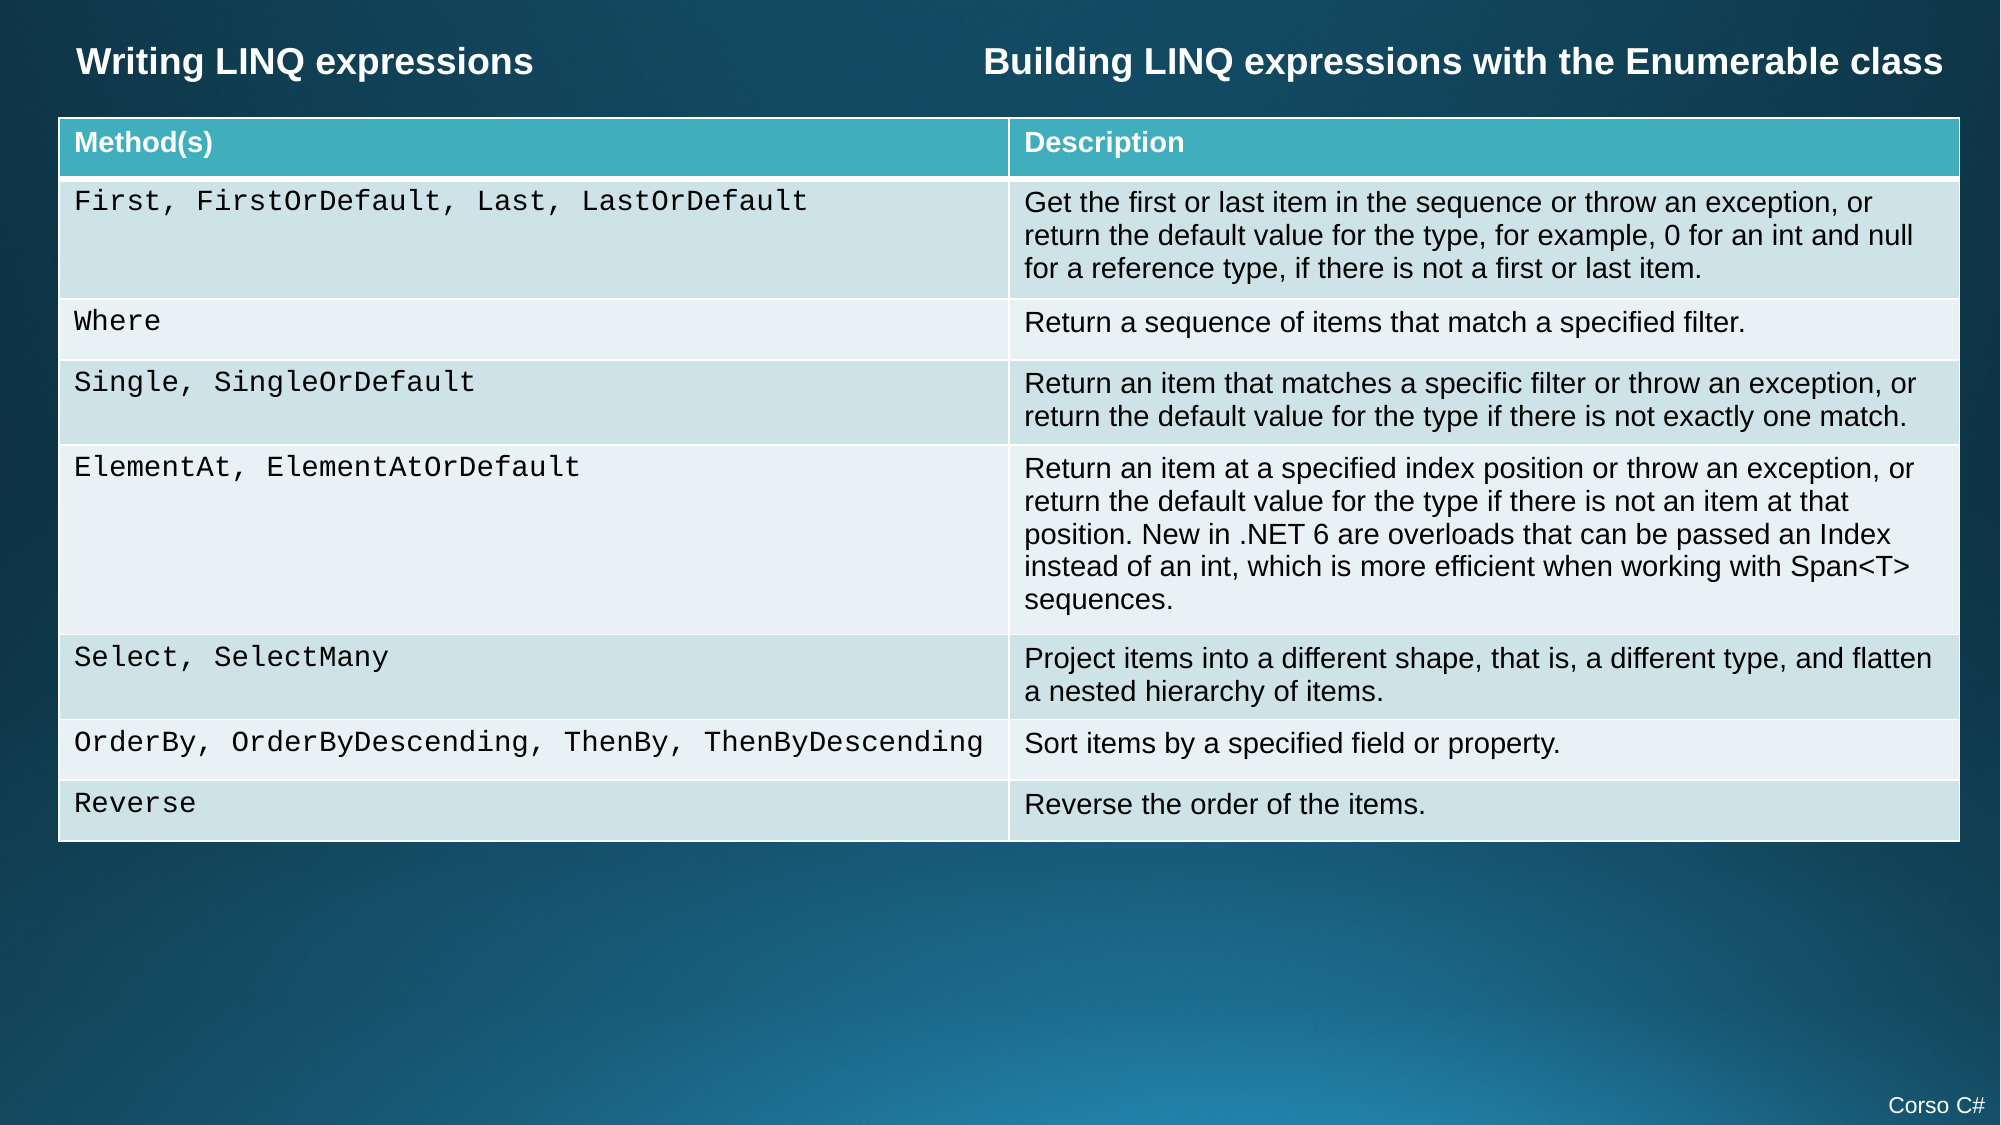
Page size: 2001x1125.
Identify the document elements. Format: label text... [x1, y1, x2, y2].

picture [0, 0, 2001, 1125]
text_box Building LINQ expressions with the Enumerable class [877, 29, 1960, 89]
table_header Description [1010, 119, 1959, 176]
table_cell Single, SingleOrDefault [60, 361, 1008, 444]
table_cell First, FirstOrDefault, Last, LastOrDefault [60, 182, 1008, 298]
table_cell Return a sequence of items that match a specified filter. [1010, 300, 1959, 359]
table_cell Project items into a different shape, that is, a different type, and flatten a nested hierarchy of items. [1010, 635, 1959, 719]
table_cell Sort items by a specified field or property. [1010, 720, 1959, 779]
table_cell Return an item at a specified index position or throw an exception, or return the default value for the type if there is not an item at that position. New in .NET 6 are overloads that can be passed an Index instead of an int, which is more efficient when working with Span<T> sequences. [1010, 446, 1959, 634]
text_box Corso C# [0, 1083, 2000, 1125]
table_cell Reverse [60, 781, 1008, 840]
table_header Method(s) [60, 119, 1008, 176]
text_box Writing LINQ expressions [61, 29, 550, 89]
table_cell Reverse the order of the items. [1010, 781, 1959, 840]
table_cell Return an item that matches a specific filter or throw an exception, or return the default value for the type if there is not exactly one match. [1010, 361, 1959, 444]
table_cell Where [60, 300, 1008, 359]
table_cell Get the first or last item in the sequence or throw an exception, or return the default value for the type, for example, 0 for an int and null for a reference type, if there is not a first or last item. [1010, 182, 1959, 298]
table_cell OrderBy, OrderByDescending, ThenBy, ThenByDescending [60, 720, 1008, 779]
table_cell Select, SelectMany [60, 635, 1008, 719]
table_cell ElementAt, ElementAtOrDefault [60, 446, 1008, 634]
